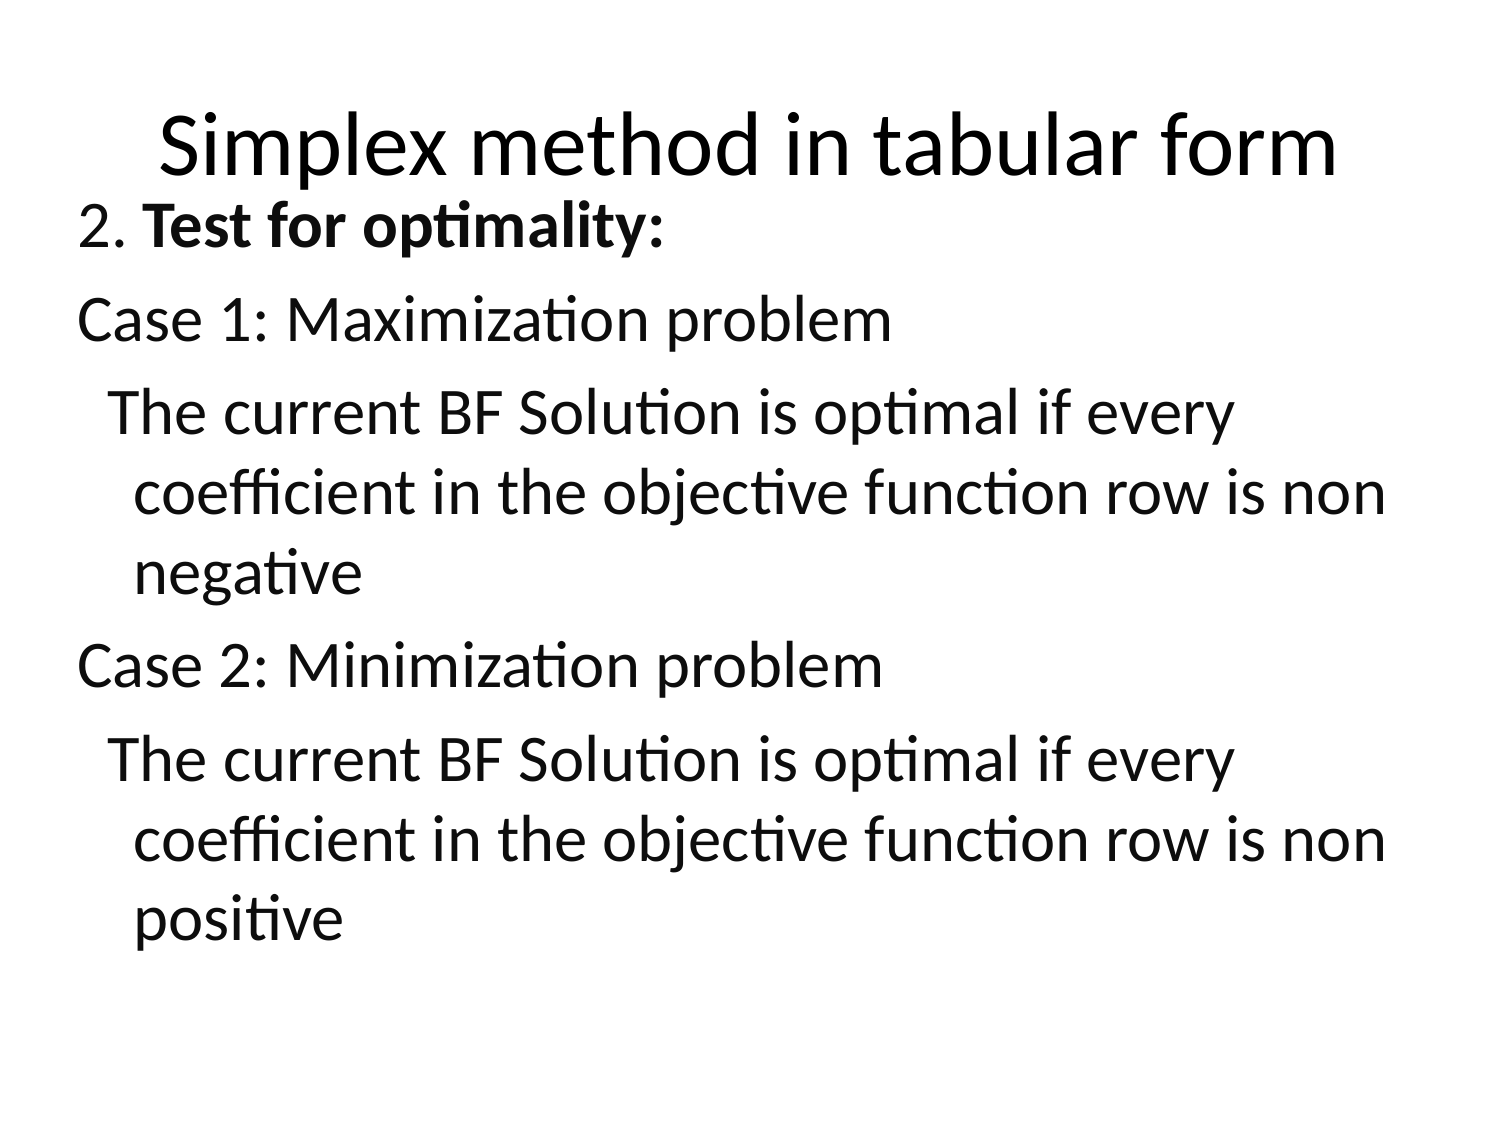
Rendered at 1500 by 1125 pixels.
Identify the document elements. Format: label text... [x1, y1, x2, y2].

list 2. Test for optimality: Case 1: Maximization problem The current BF Solution is optimal if every coefficient in the objective function row is non negative Case 2: Minimization problem The current BF Solution is optimal if every coefficient in the objective function row is non positive [62, 173, 1425, 1088]
title Simplex method in tabular form [75, 45, 1425, 233]
